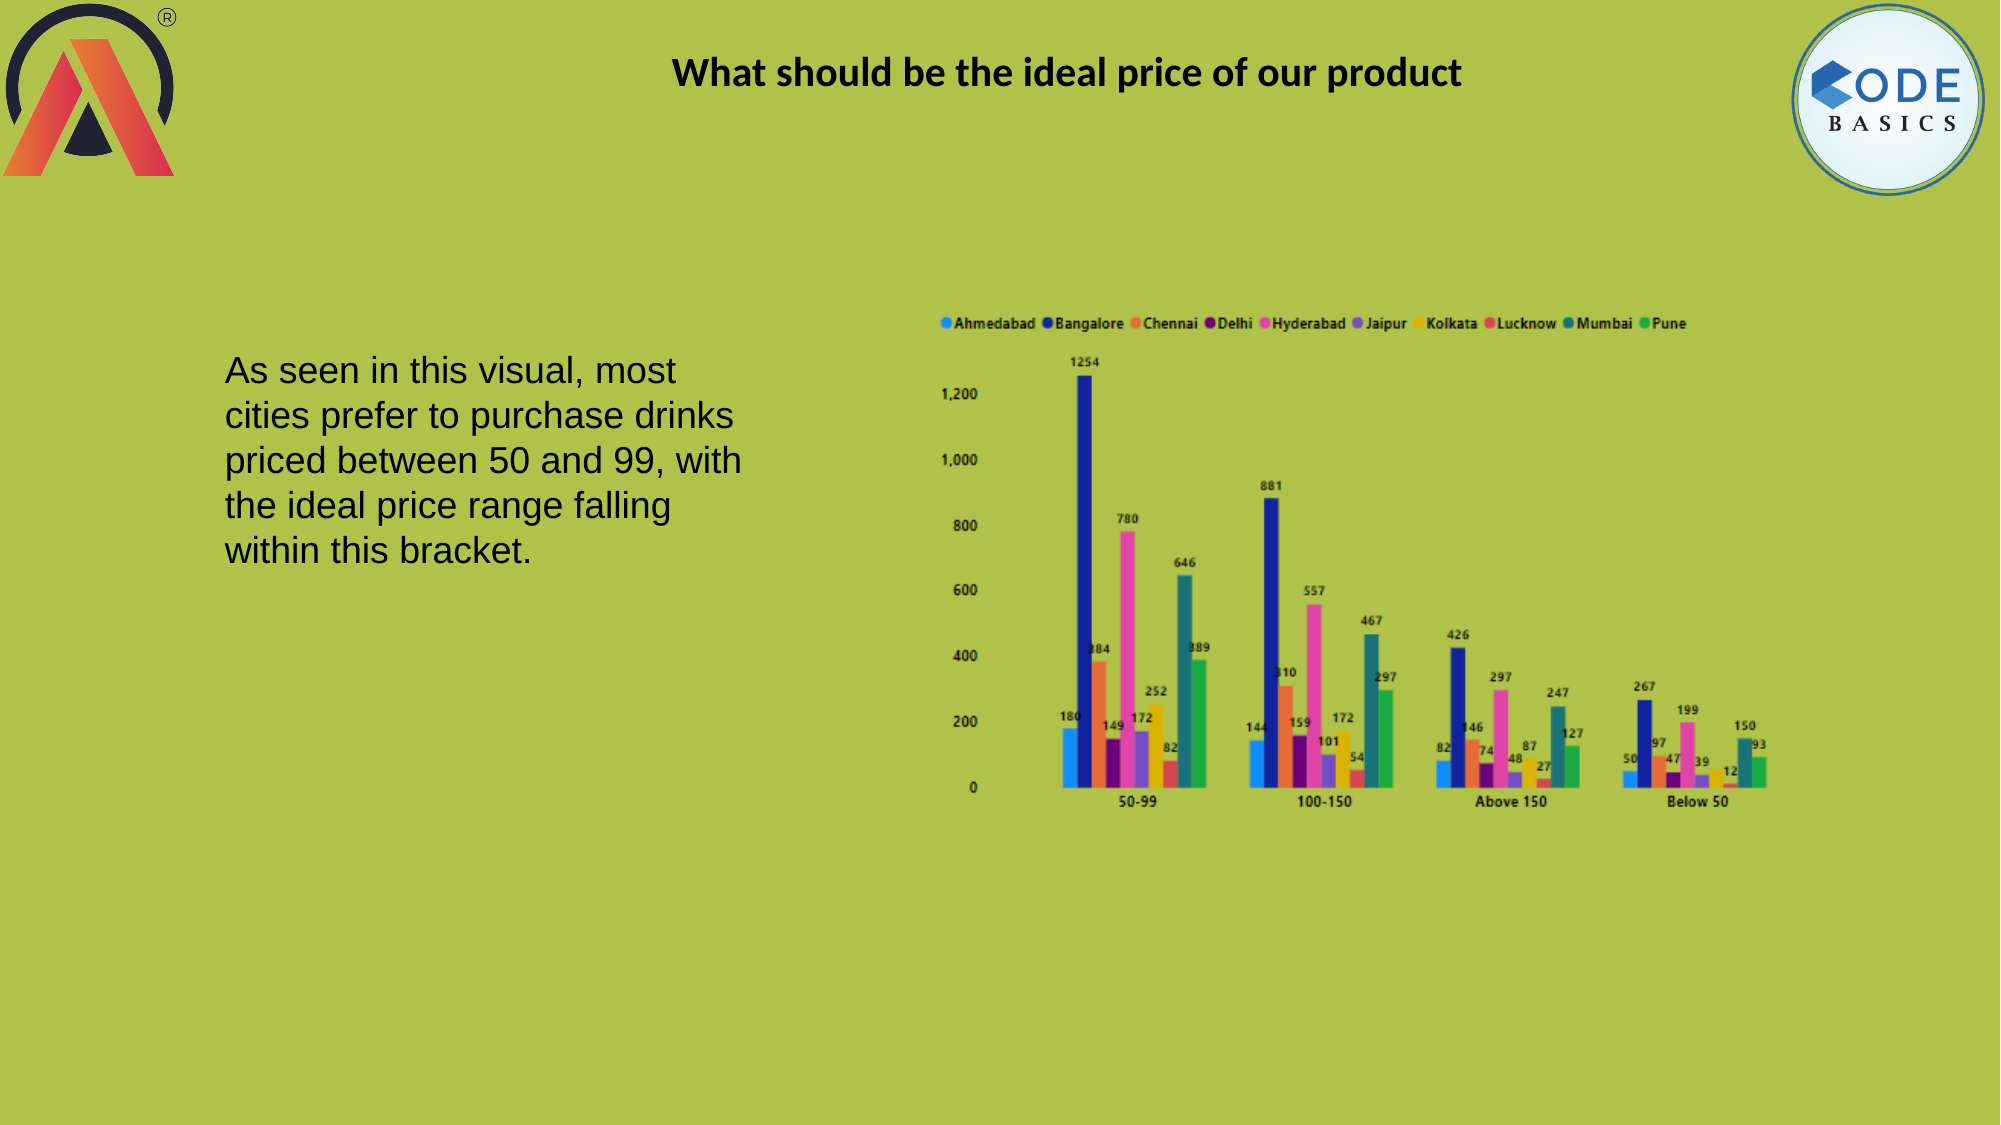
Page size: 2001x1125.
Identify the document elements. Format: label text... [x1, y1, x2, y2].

picture [0, 0, 182, 178]
text_box What should be the ideal price of our product [433, 36, 1692, 102]
text_box As seen in this visual, most cities prefer to purchase drinks priced between 50 and 99, with the ideal price range falling within this bracket. [210, 339, 778, 579]
picture [917, 281, 1821, 843]
picture [1784, 0, 1992, 204]
